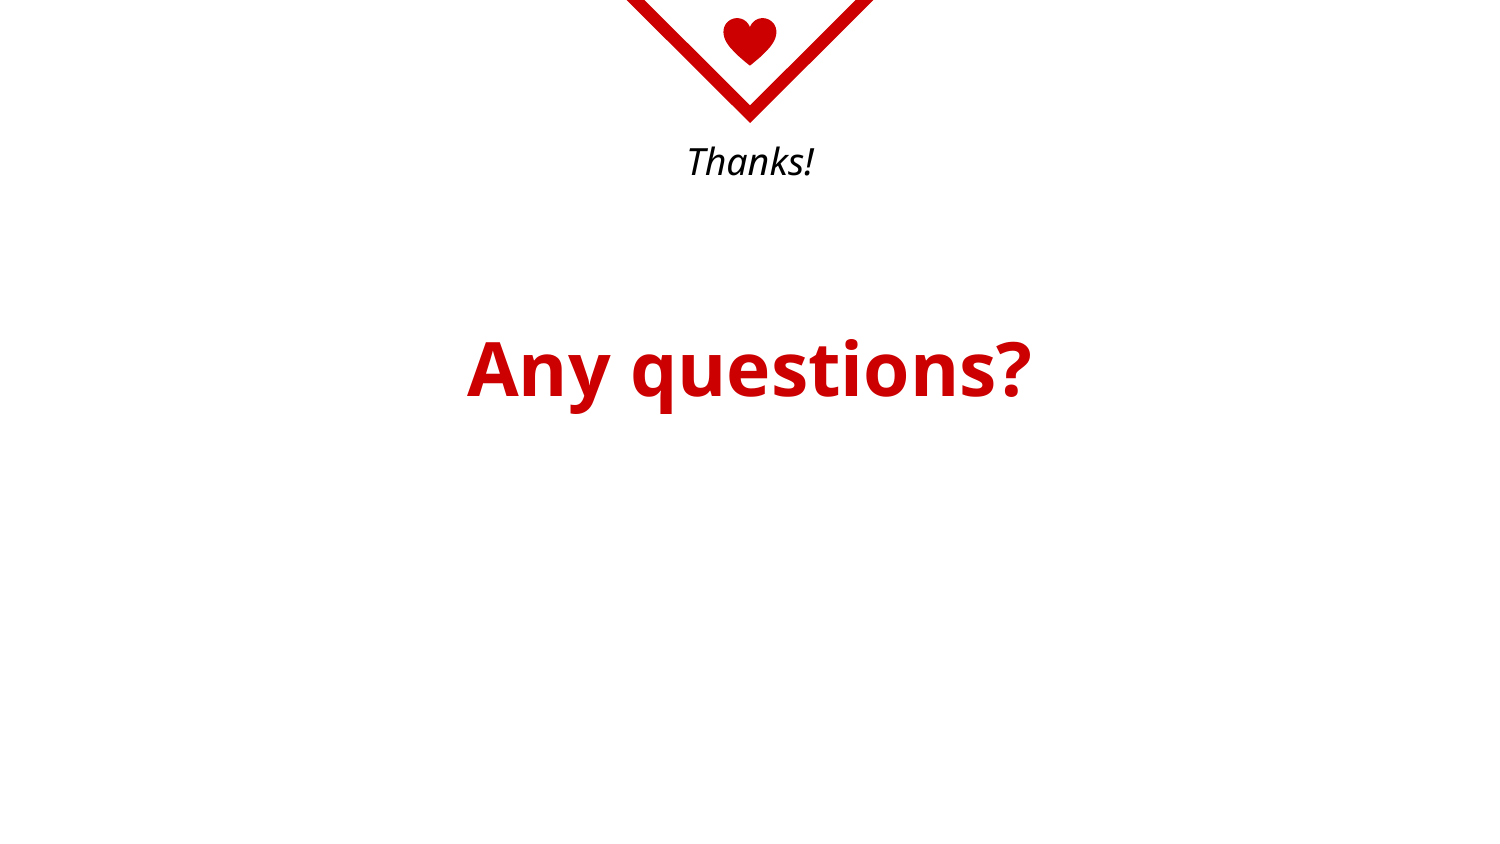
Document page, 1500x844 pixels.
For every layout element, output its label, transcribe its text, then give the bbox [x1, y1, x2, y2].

title Thanks! [169, 123, 1331, 212]
list Any questions? [169, 292, 1331, 753]
text_box [723, 18, 777, 66]
